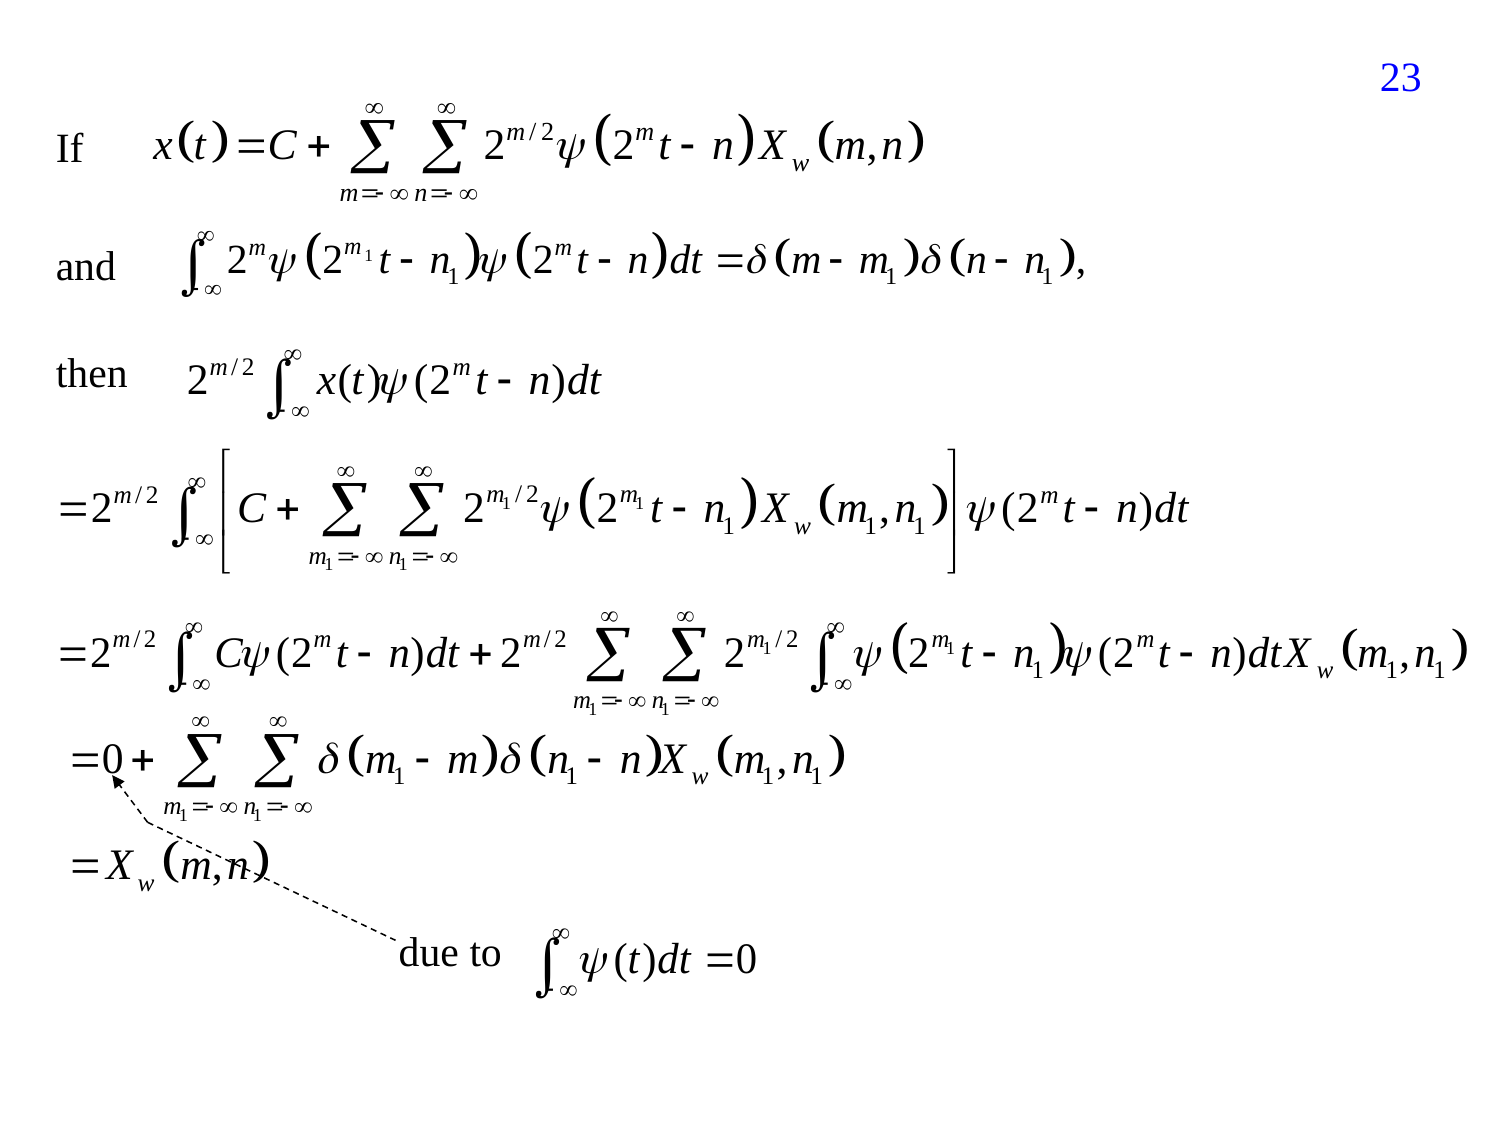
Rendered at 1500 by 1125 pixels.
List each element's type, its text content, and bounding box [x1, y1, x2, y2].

text_box and [41, 231, 136, 297]
slide_number 398 [1304, 42, 1437, 122]
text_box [52, 597, 1469, 720]
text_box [182, 337, 609, 424]
text_box If [41, 113, 142, 179]
text_box due to [383, 916, 524, 982]
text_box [170, 219, 1091, 302]
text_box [52, 444, 1196, 580]
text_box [525, 916, 761, 1003]
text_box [64, 704, 848, 901]
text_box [147, 89, 926, 208]
text_box then [41, 338, 171, 403]
